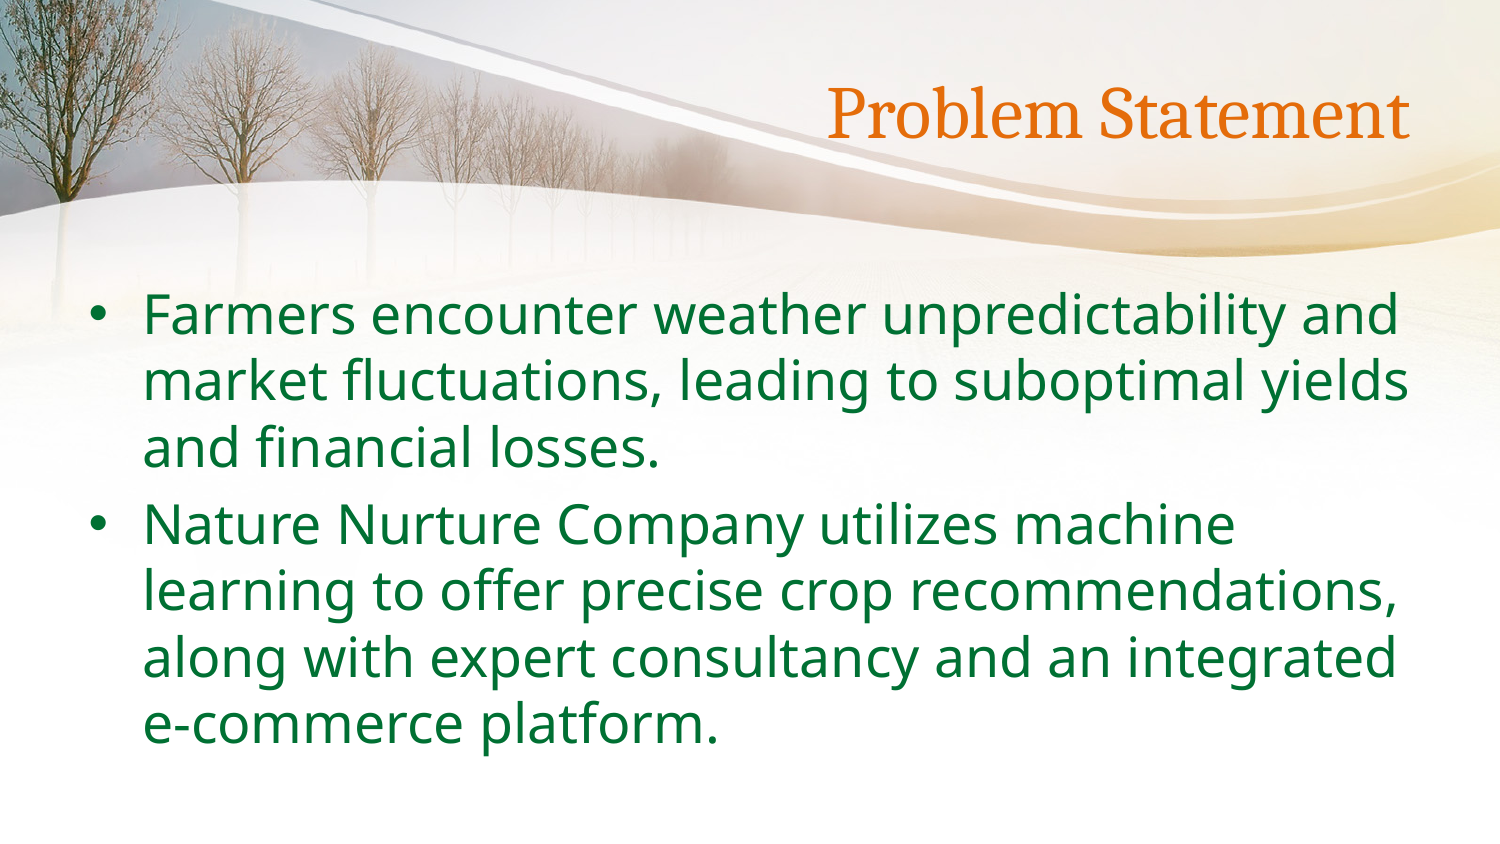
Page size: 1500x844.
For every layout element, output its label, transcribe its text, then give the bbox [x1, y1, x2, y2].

title Problem Statement [73, 46, 1427, 172]
list Farmers encounter weather unpredictability and market fluctuations, leading to suboptimal yields and financial losses. Nature Nurture Company utilizes machine learning to offer precise crop recommendations, along with expert consultancy and an integrated e-commerce platform. [73, 271, 1427, 773]
picture [0, 0, 1500, 844]
